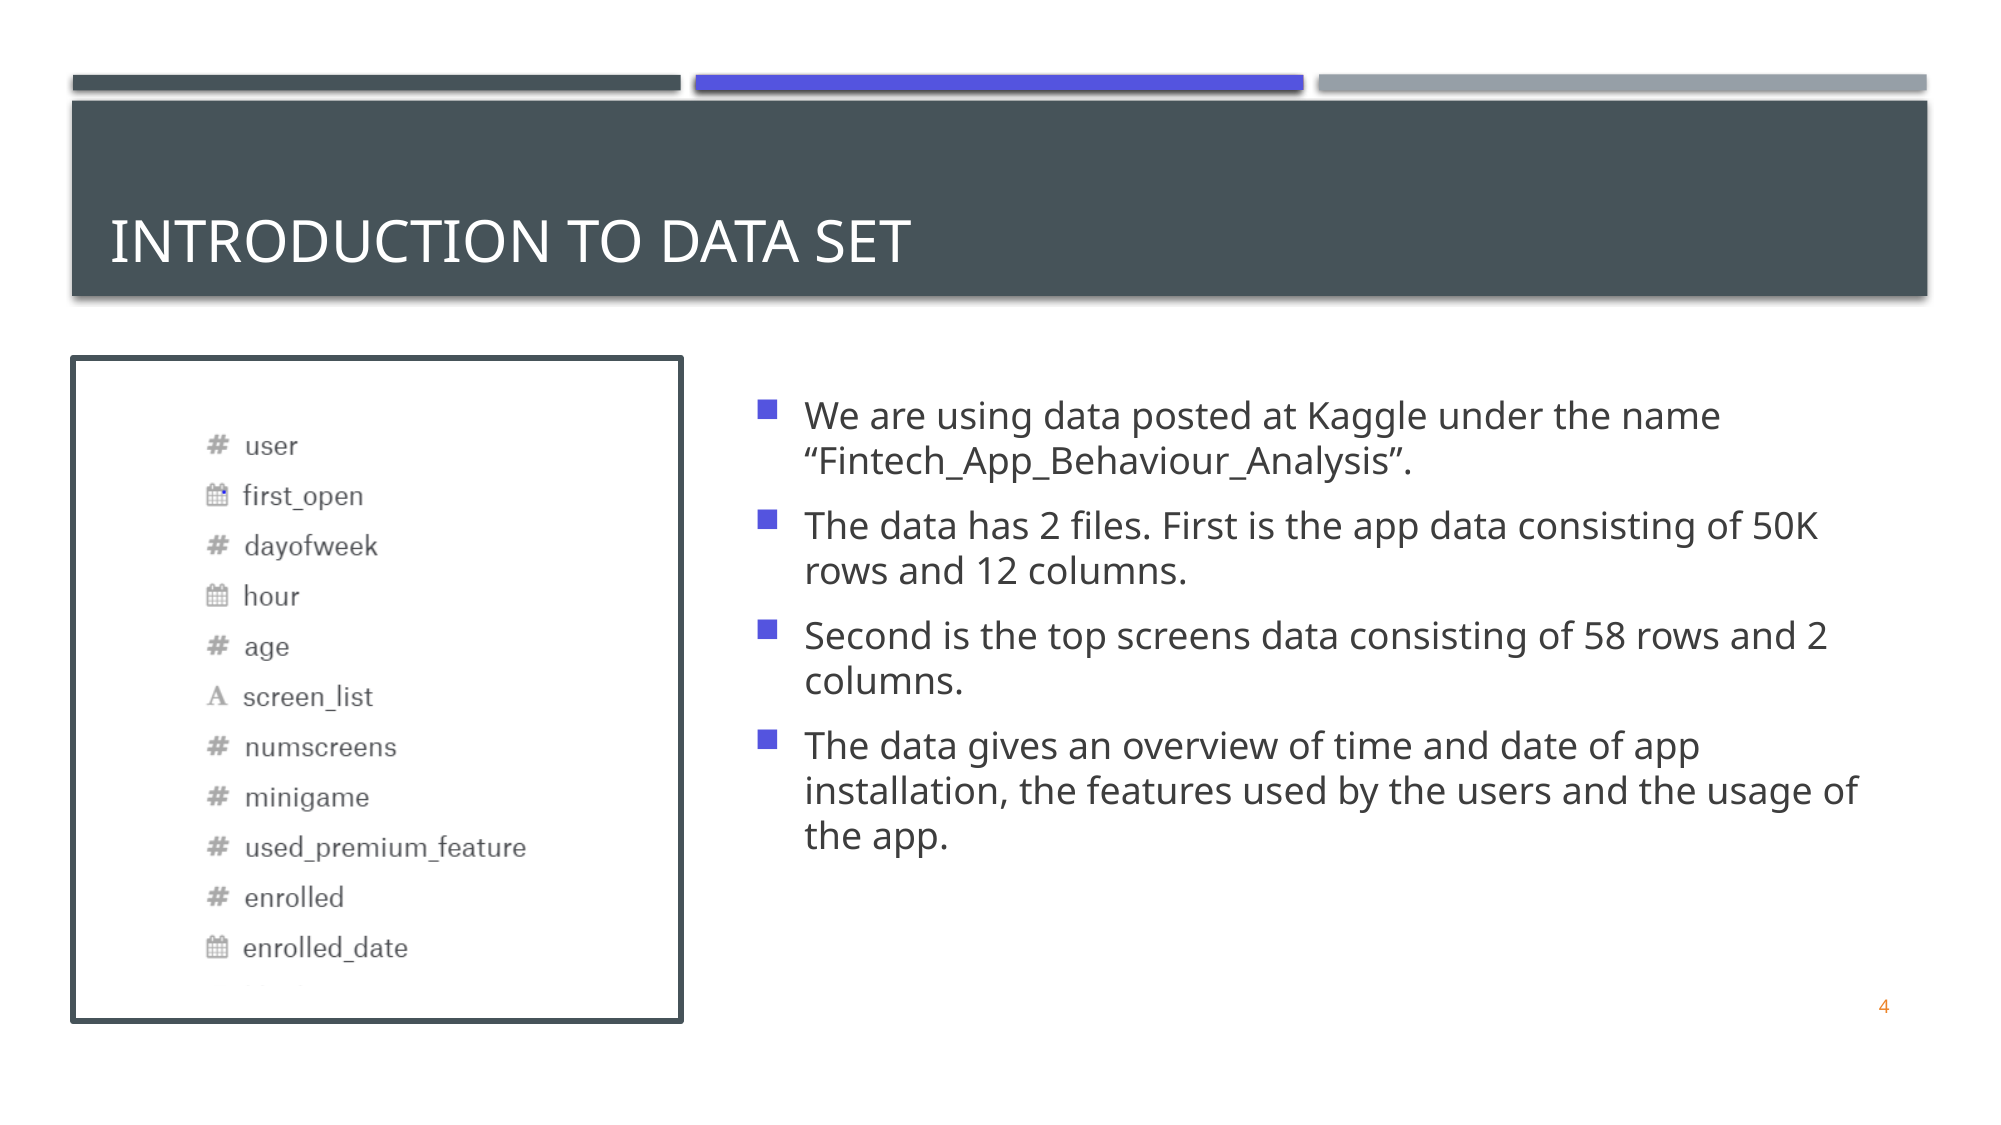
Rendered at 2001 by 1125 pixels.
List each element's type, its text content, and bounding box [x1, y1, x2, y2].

picture [187, 386, 571, 987]
slide_number 4 [1732, 977, 1905, 1037]
text_box [695, 74, 1304, 91]
text_box [71, 356, 682, 1023]
list We are using data posted at Kaggle under the name “Fintech_App_Behaviour_Analysis”. The data has 2 files. First is the app data consisting of 50K rows and 12 columns. Second is the top screens data consisting of 58 rows and 2 columns. The data gives an overview of time and date of app installation, the features used by the users and the usage of the app. [739, 357, 1905, 1022]
title Introduction to Data set [95, 115, 1905, 282]
